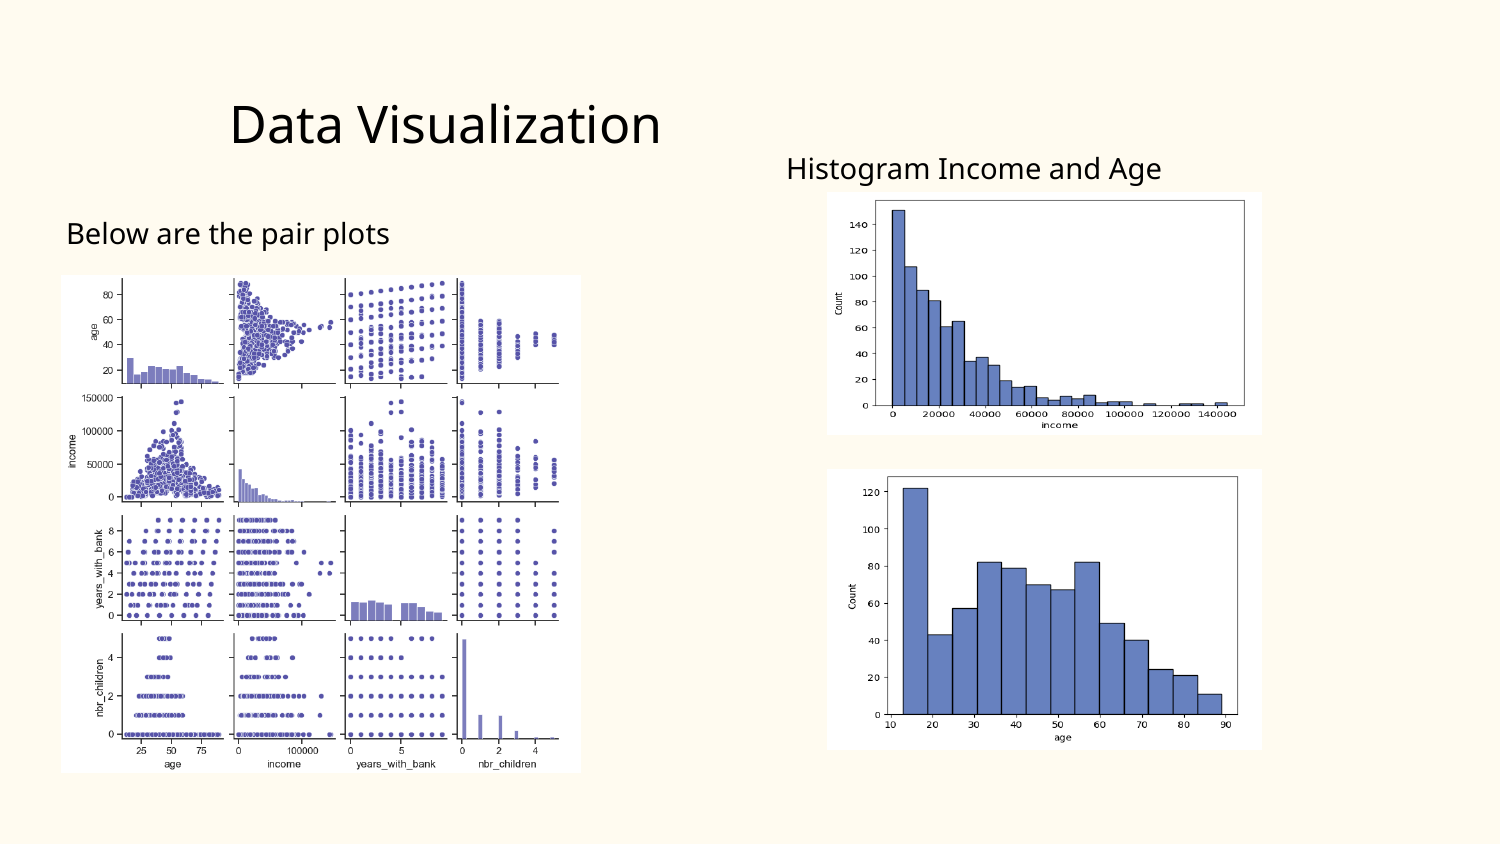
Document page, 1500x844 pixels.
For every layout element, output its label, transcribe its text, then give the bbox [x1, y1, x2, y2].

list Histogram Income and Age [771, 127, 1428, 763]
title Data Visualization [214, 72, 1500, 174]
picture [60, 275, 581, 773]
list Below are the pair plots [51, 192, 708, 750]
picture [827, 191, 1262, 435]
picture [827, 469, 1262, 750]
